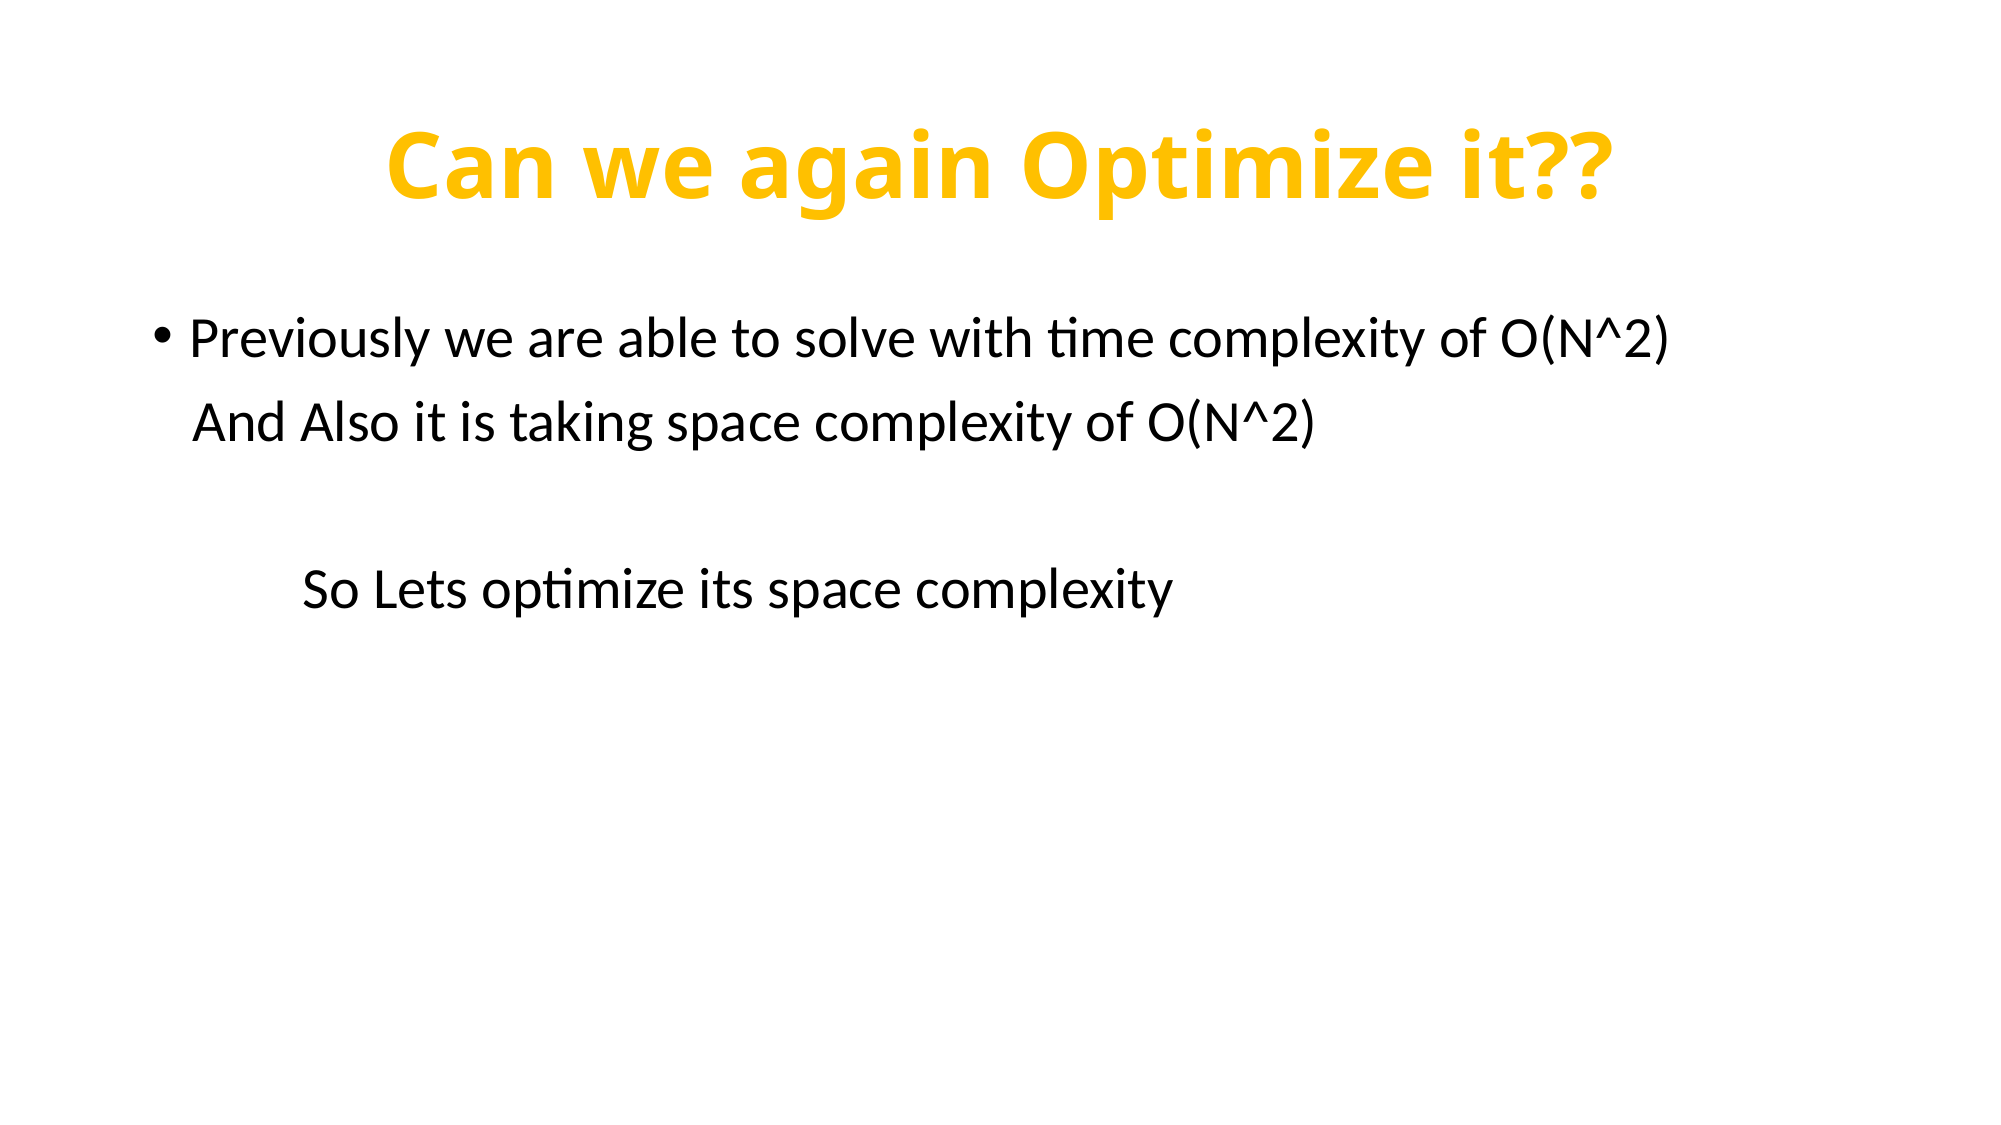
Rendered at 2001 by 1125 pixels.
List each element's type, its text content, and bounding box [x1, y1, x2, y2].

title Can we again Optimize it?? [137, 59, 1863, 278]
list Previously we are able to solve with time complexity of O(N^2) And Also it is taking space complexity of O(N^2) So Lets optimize its space complexity [137, 299, 1863, 1014]
